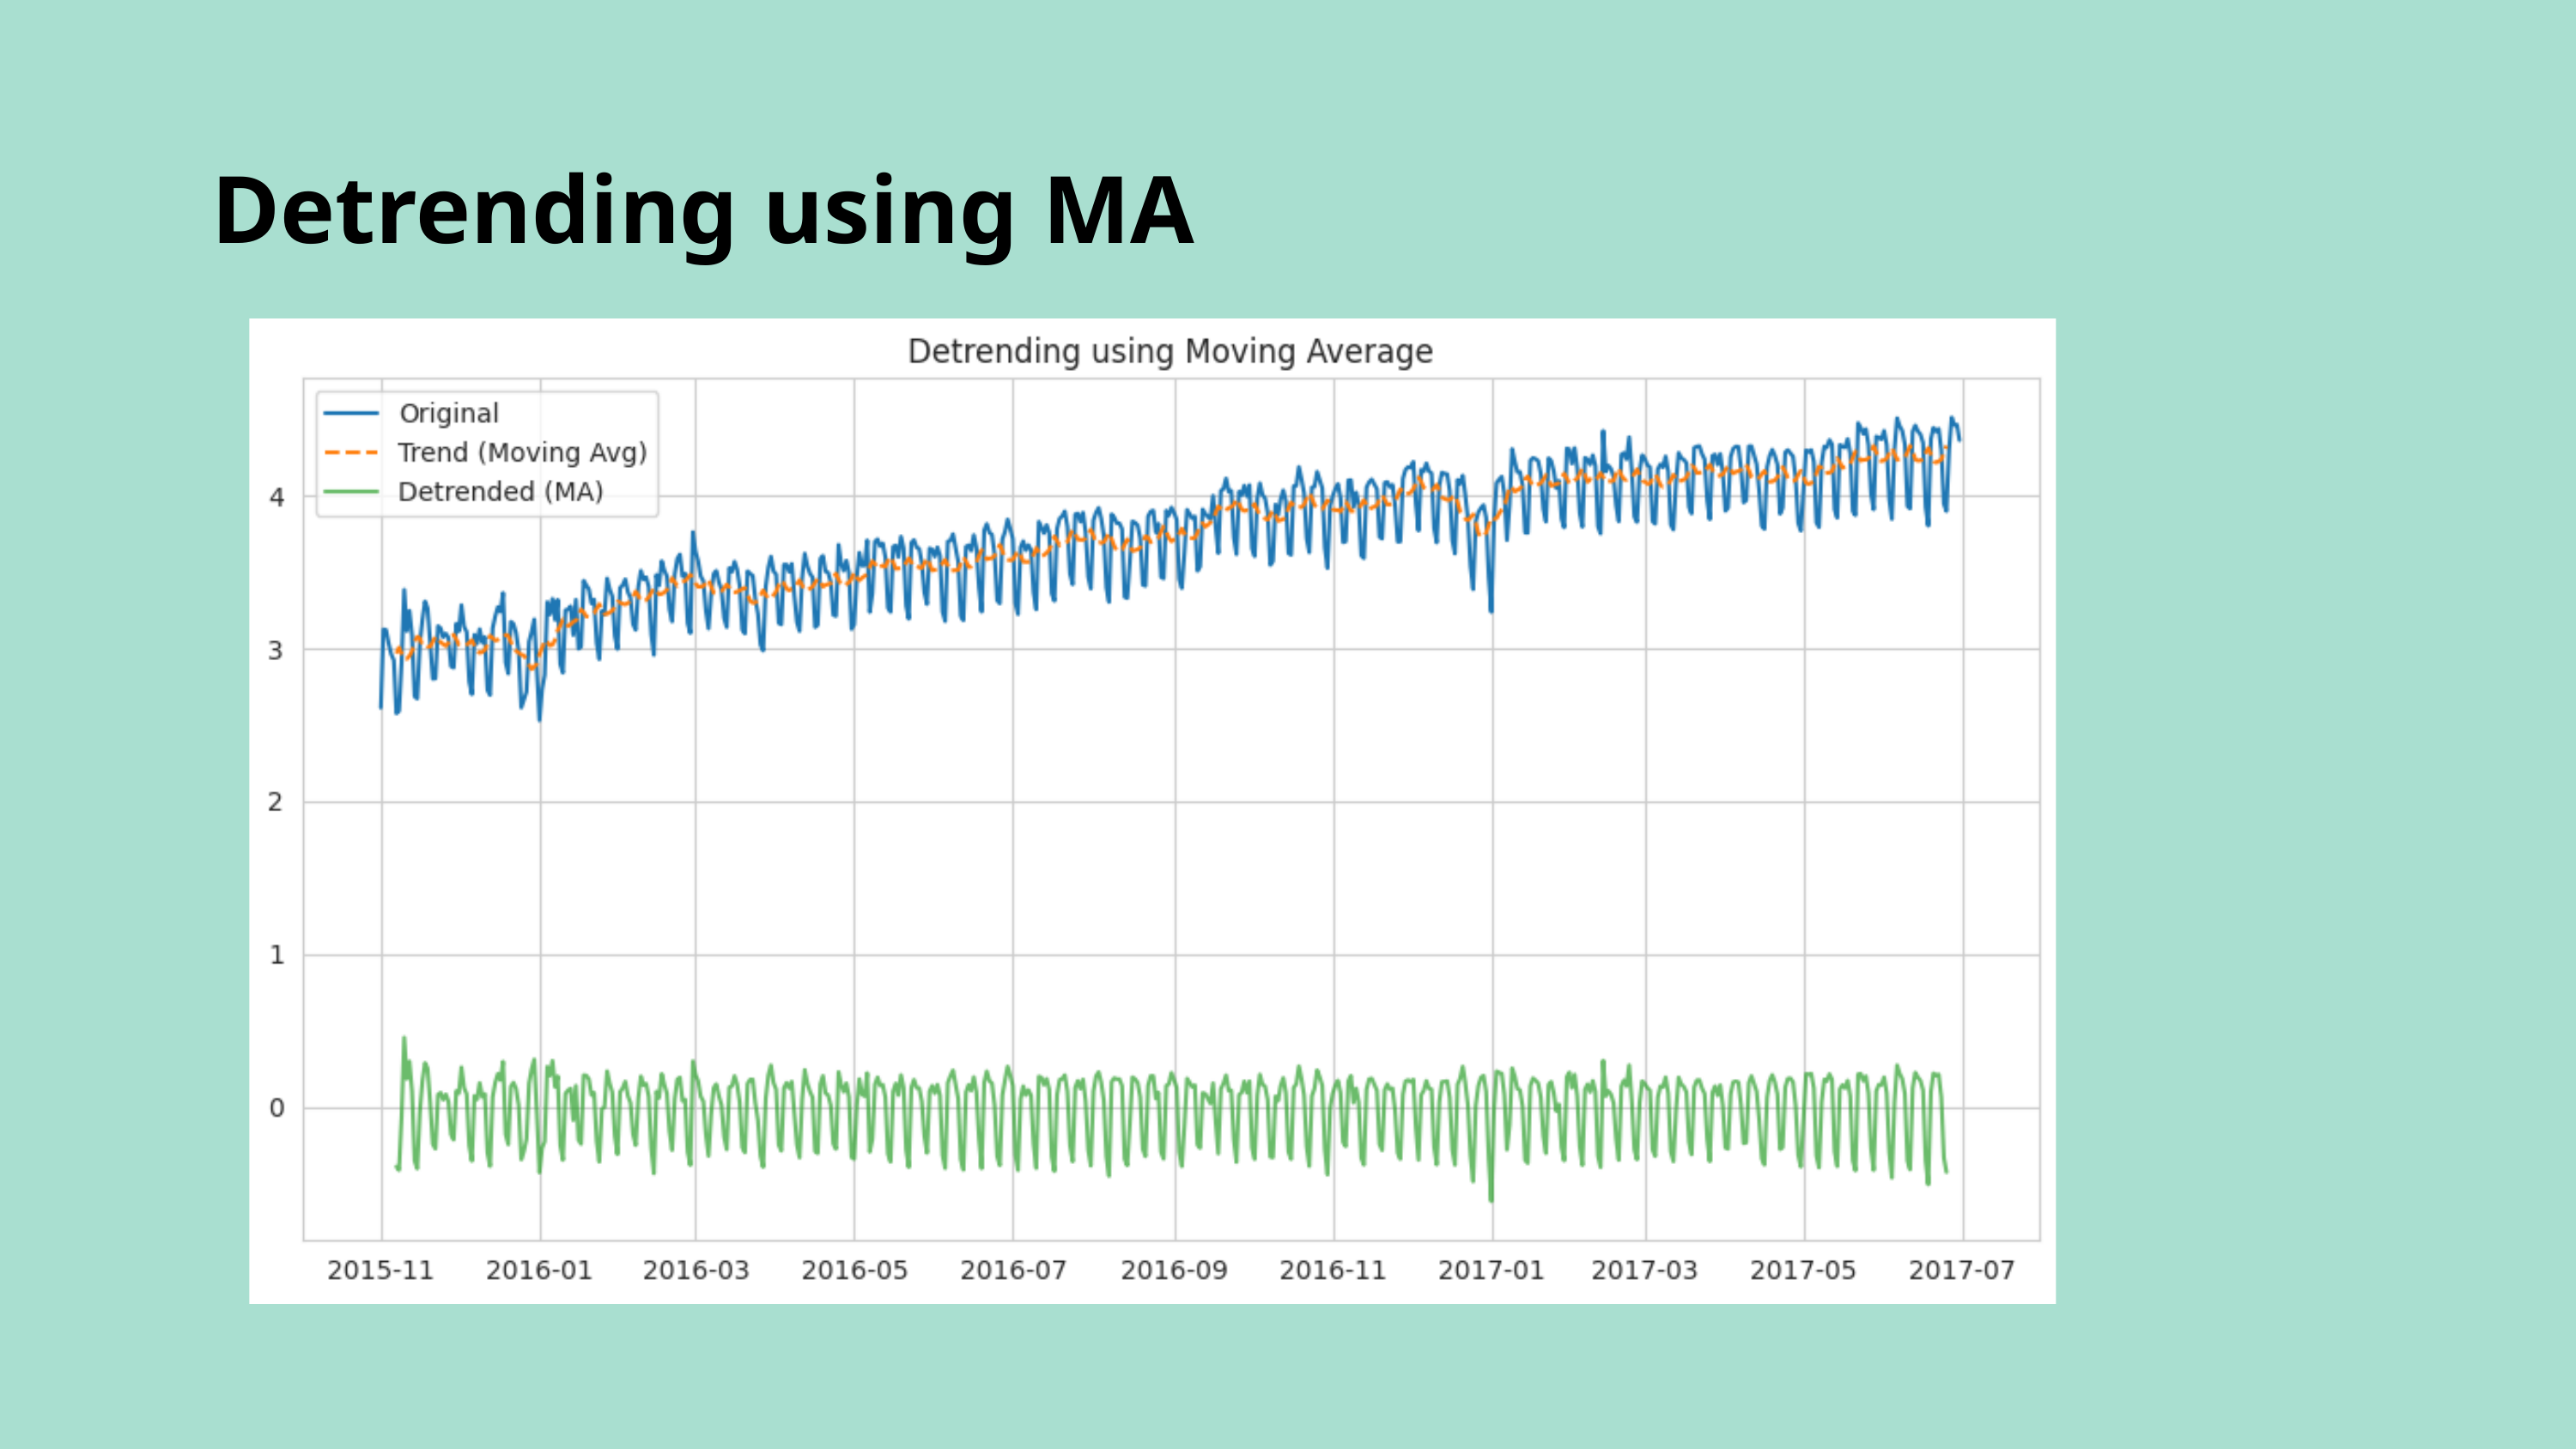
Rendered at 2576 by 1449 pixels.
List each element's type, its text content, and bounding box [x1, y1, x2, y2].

text_box [249, 318, 2057, 1304]
text_box Detrending using MA [0, 131, 1500, 262]
